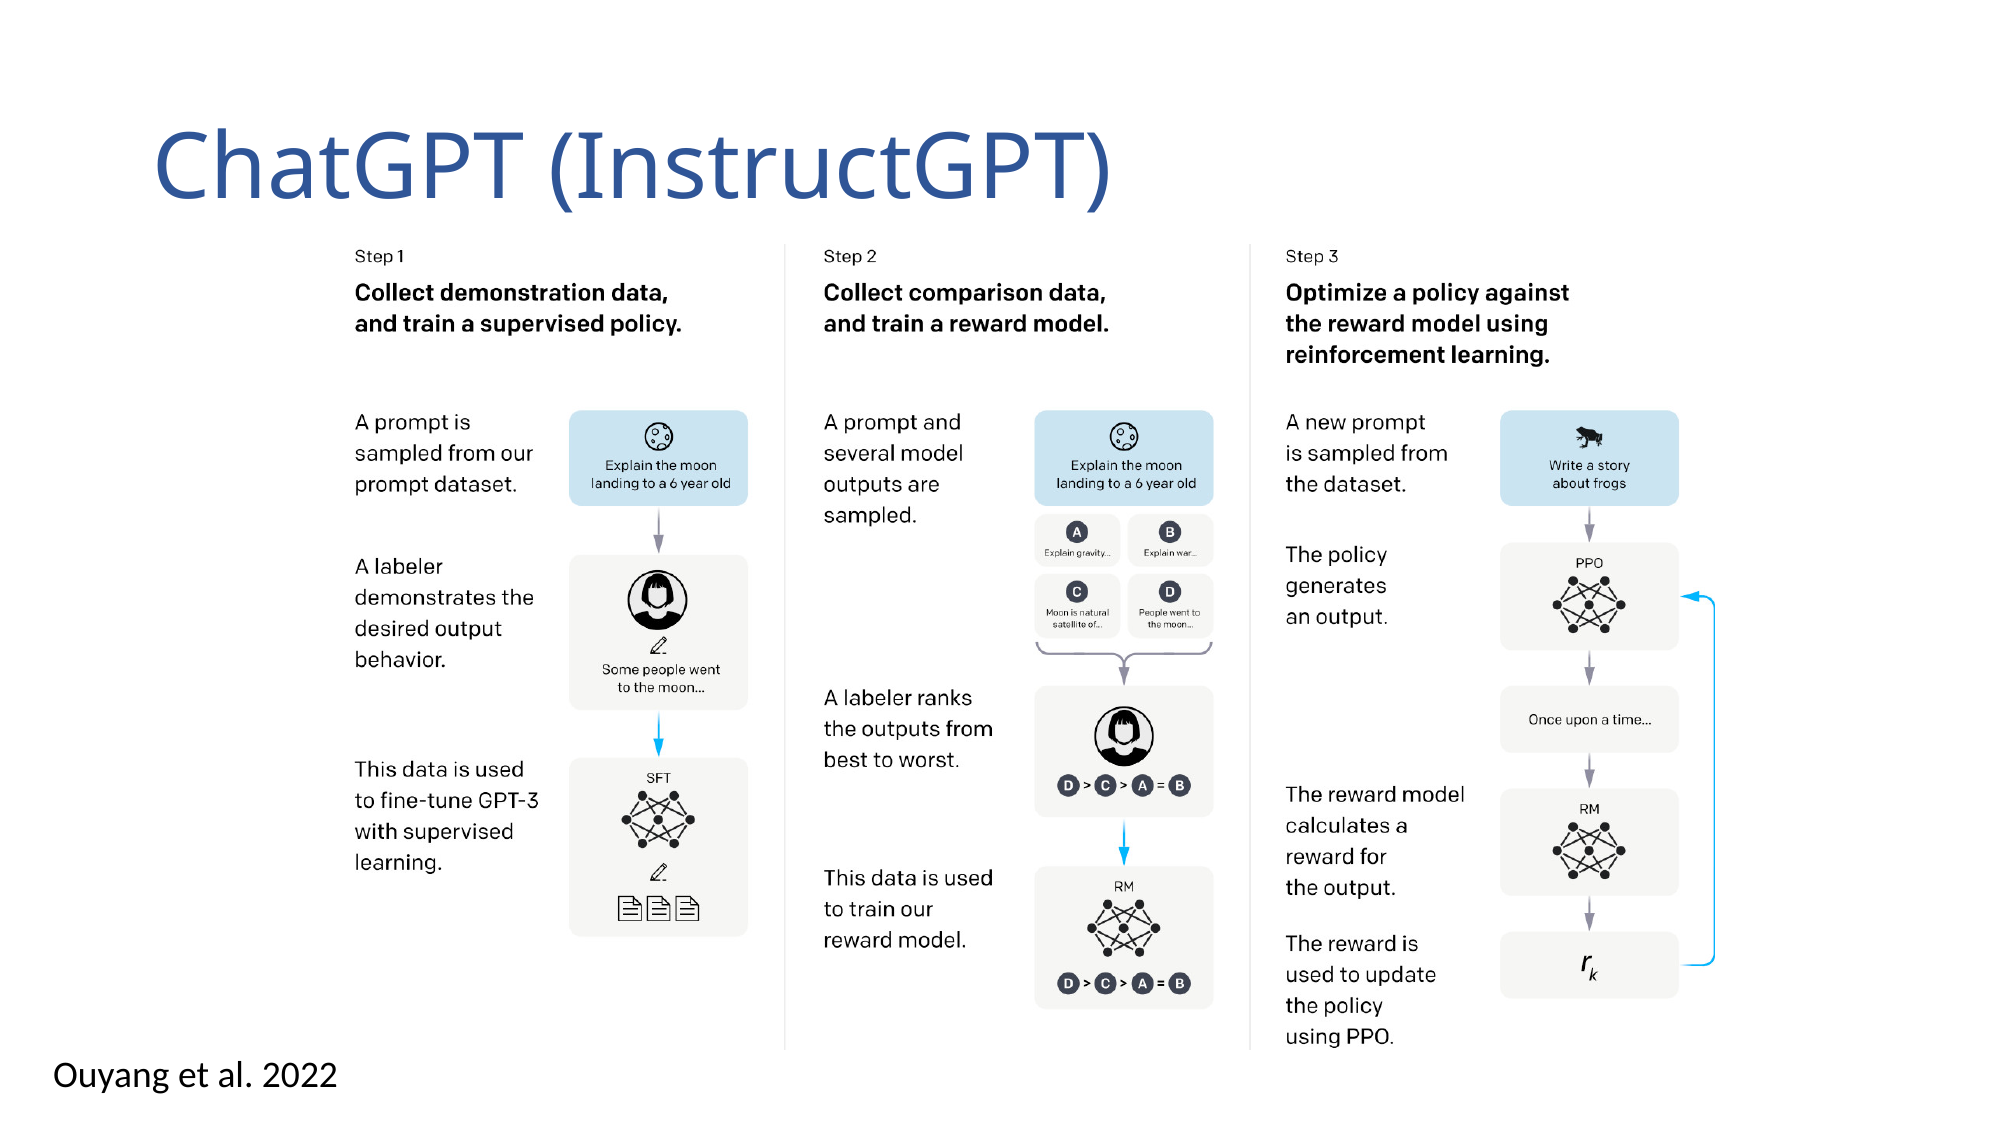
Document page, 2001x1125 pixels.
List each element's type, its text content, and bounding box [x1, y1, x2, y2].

title ChatGPT (InstructGPT) [137, 59, 1863, 278]
text_box Ouyang et al. 2022 [38, 1043, 353, 1103]
picture [354, 244, 1715, 1050]
